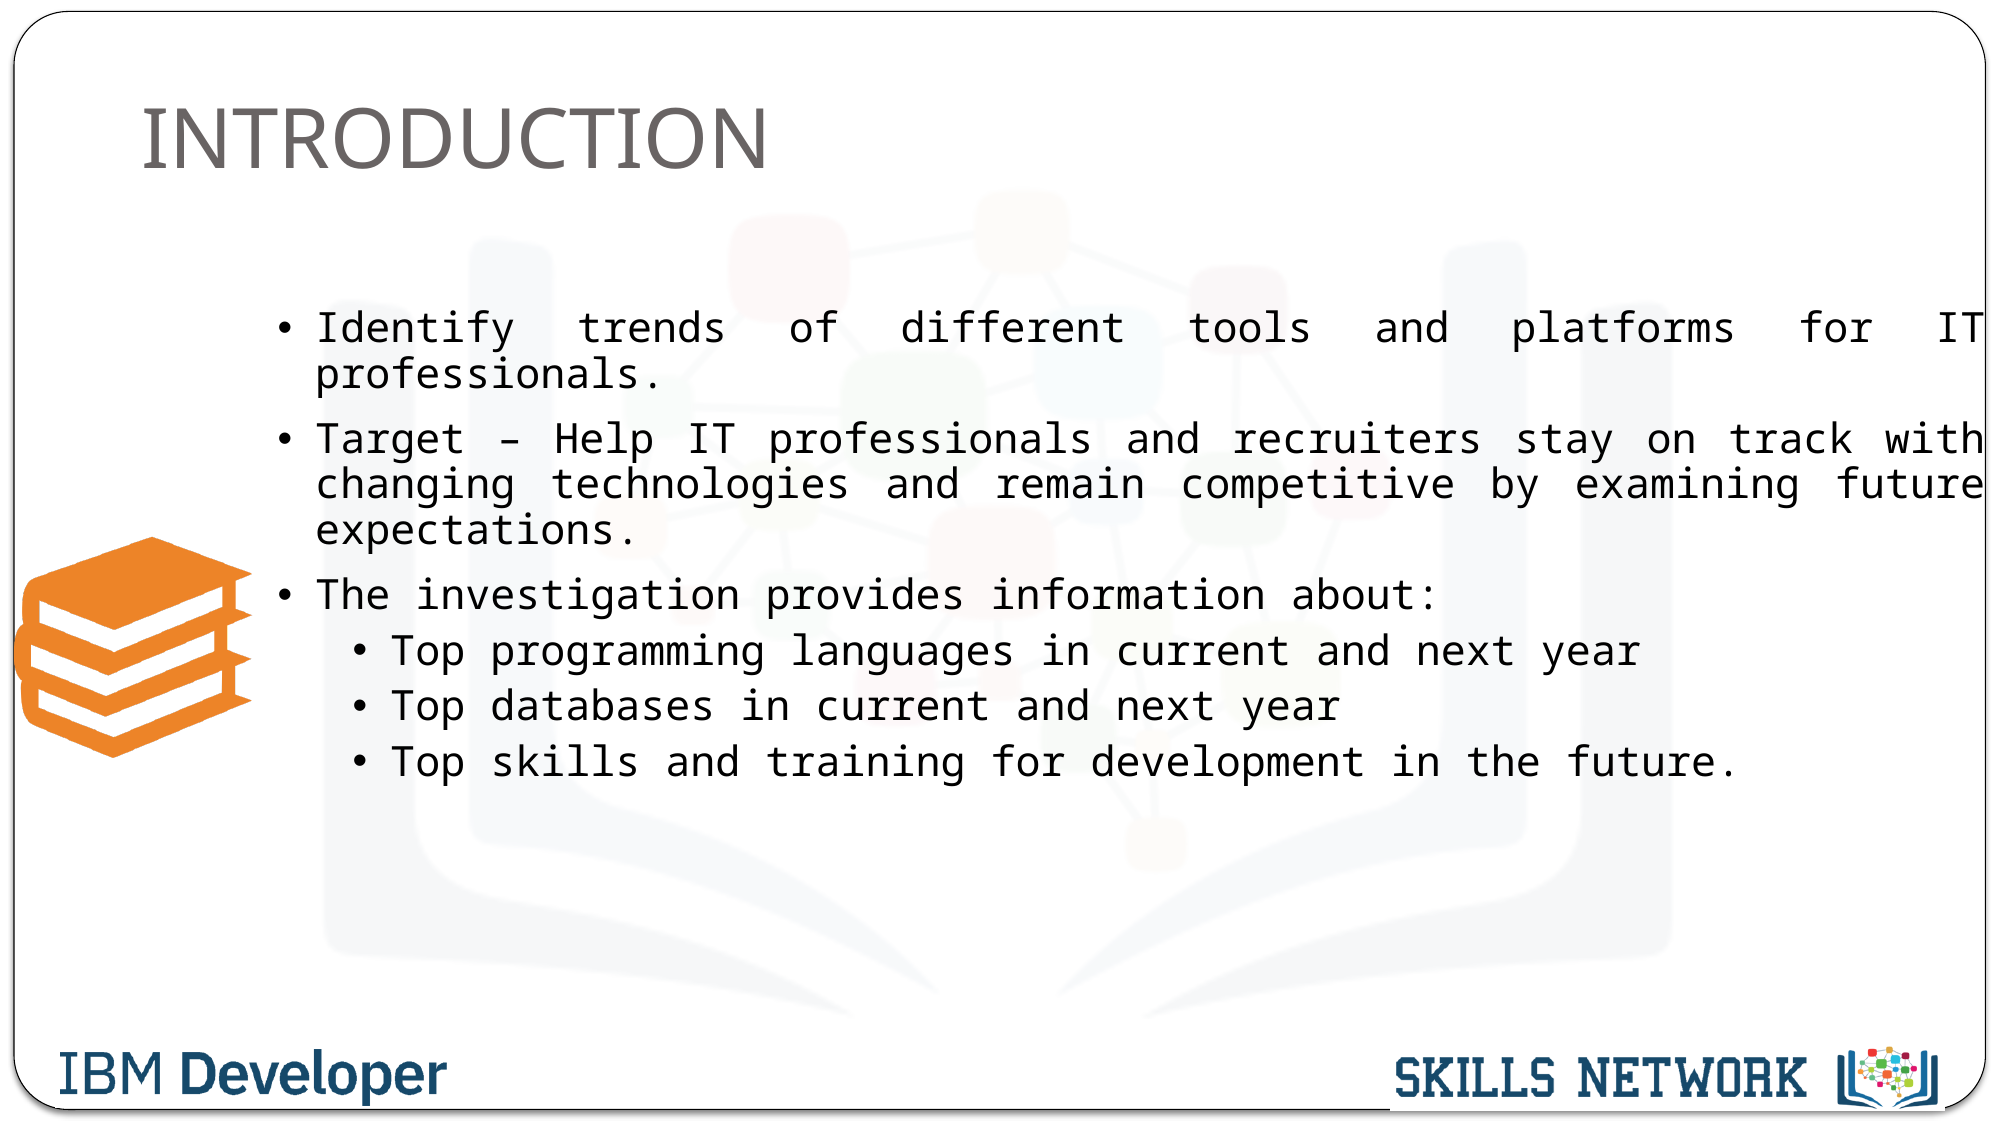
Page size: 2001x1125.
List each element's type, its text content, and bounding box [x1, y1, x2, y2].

picture [1390, 1045, 1945, 1111]
text_box Identify trends of different tools and platforms for IT professionals. Target – Help IT professionals and recruiters stay on track with changing technologies and remain competitive by examining future expectations. The investigation provides information about: Top programming languages in current and next year Top databases in current and next year Top skills and training for development in the future. [262, 299, 2000, 1014]
picture [0, 515, 263, 779]
picture [55, 1045, 459, 1108]
title INTRODUCTION [126, 0, 1381, 278]
